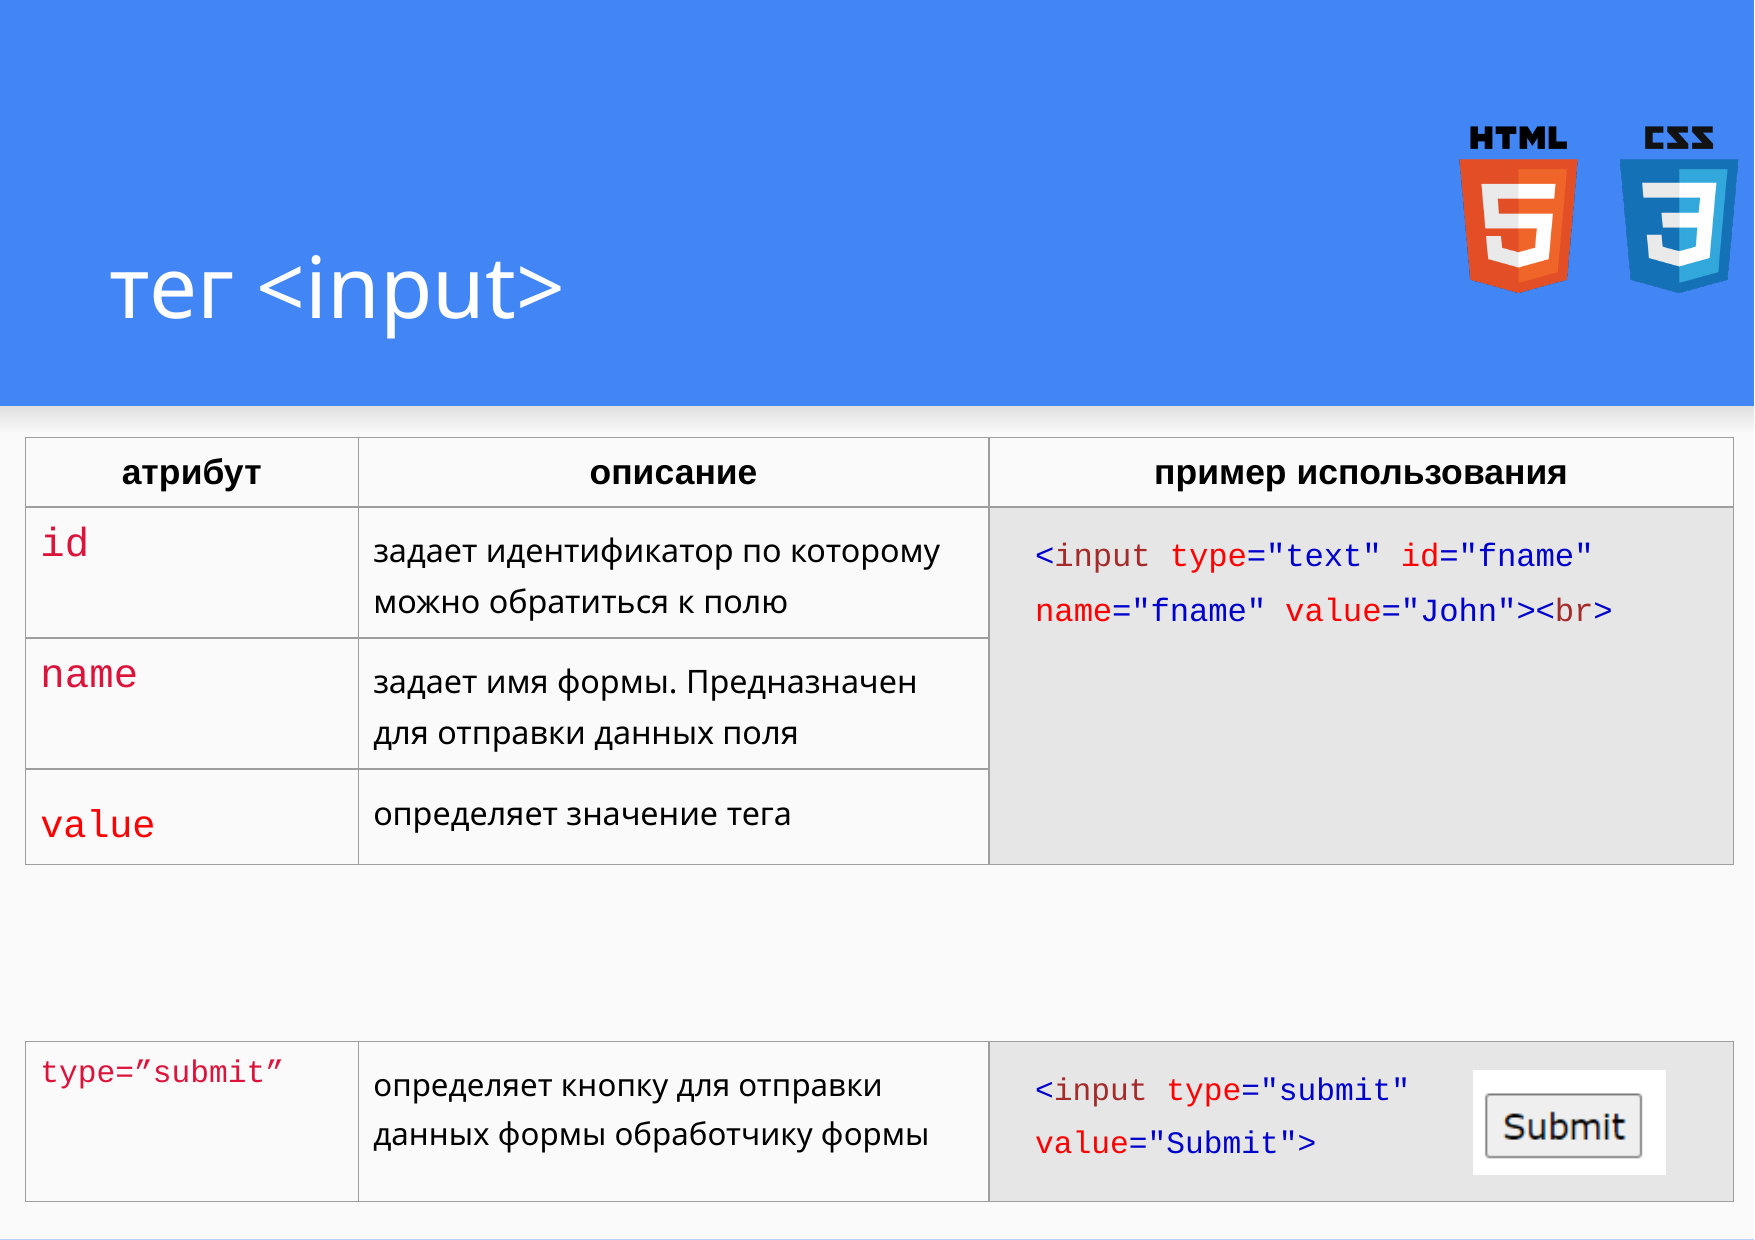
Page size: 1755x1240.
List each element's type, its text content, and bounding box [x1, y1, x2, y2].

picture [1439, 93, 1755, 338]
table_cell id [26, 508, 358, 637]
table_header type=”submit” [26, 1042, 358, 1201]
table_header пример использования [990, 438, 1733, 506]
table_header <input type="submit" value="Submit"> [990, 1042, 1733, 1201]
table_header атрибут [26, 438, 358, 506]
table_cell определяет значение тега [359, 770, 988, 864]
table_header описание [359, 438, 988, 506]
table_cell value [26, 770, 358, 864]
table_cell задает идентификатор по которому можно обратиться к полю [359, 508, 988, 637]
table_header определяет кнопку для отправки данных формы обработчику формы [359, 1042, 988, 1201]
title тег <input> [90, 178, 1668, 364]
table_cell <input type="text" id="fname" name="fname" value="John"><br> [990, 508, 1733, 864]
table_cell name [26, 639, 358, 768]
table_cell задает имя формы. Предназначен для отправки данных поля [359, 639, 988, 768]
picture [1473, 1070, 1666, 1175]
